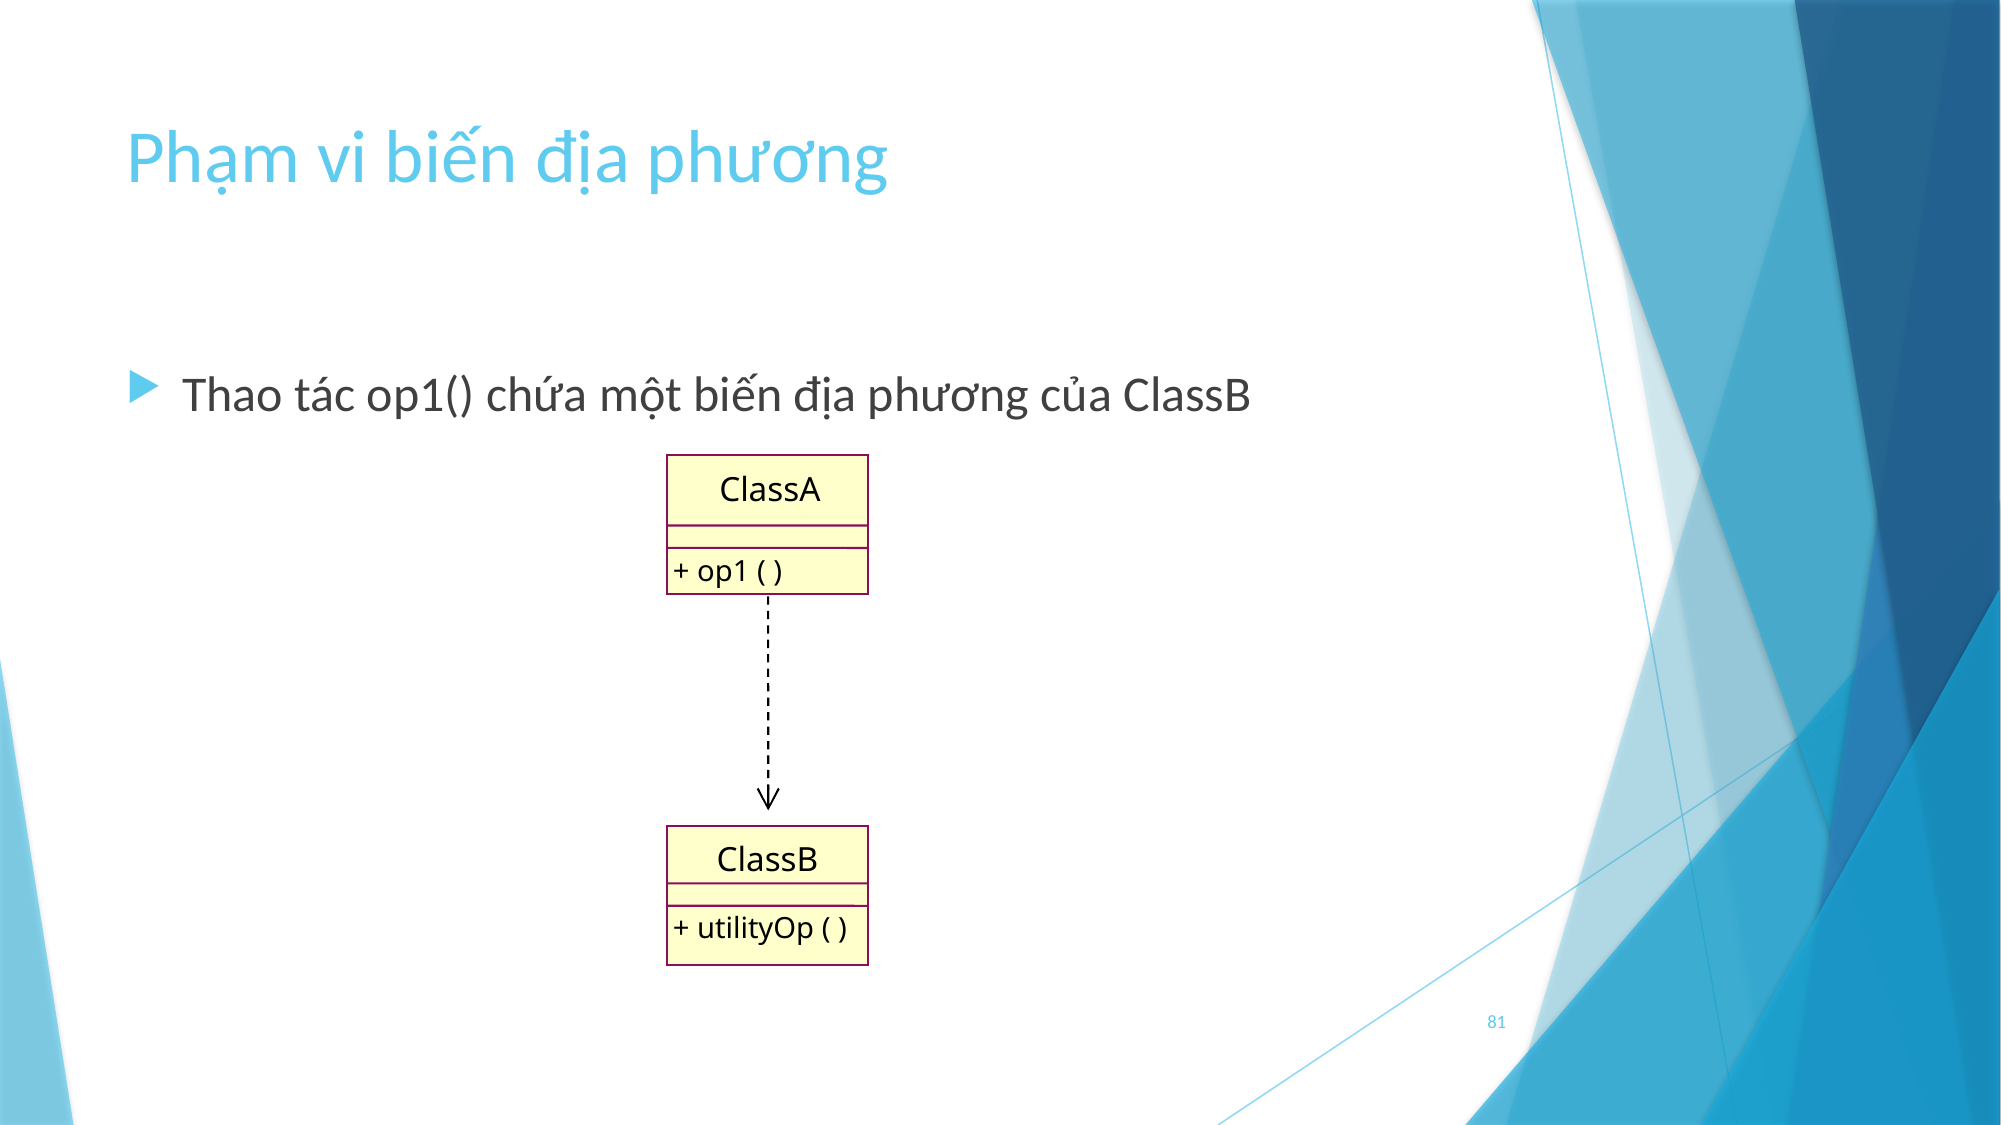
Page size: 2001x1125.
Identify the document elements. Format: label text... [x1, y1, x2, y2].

title Phạm vi biến địa phương [111, 99, 1522, 317]
text_box + utilityOp ( ) [657, 902, 875, 953]
slide_number 81 [1409, 991, 1522, 1051]
text_box [666, 825, 869, 883]
text_box [666, 526, 869, 547]
text_box + op1 ( ) [657, 544, 800, 595]
text_box [666, 884, 869, 902]
text_box [666, 953, 869, 966]
text_box [800, 548, 869, 594]
text_box [666, 454, 869, 525]
list Thao tác op1() chứa một biến địa phương của ClassB [111, 354, 1522, 992]
text_box ClassB [716, 838, 819, 879]
text_box ClassA [719, 467, 821, 508]
